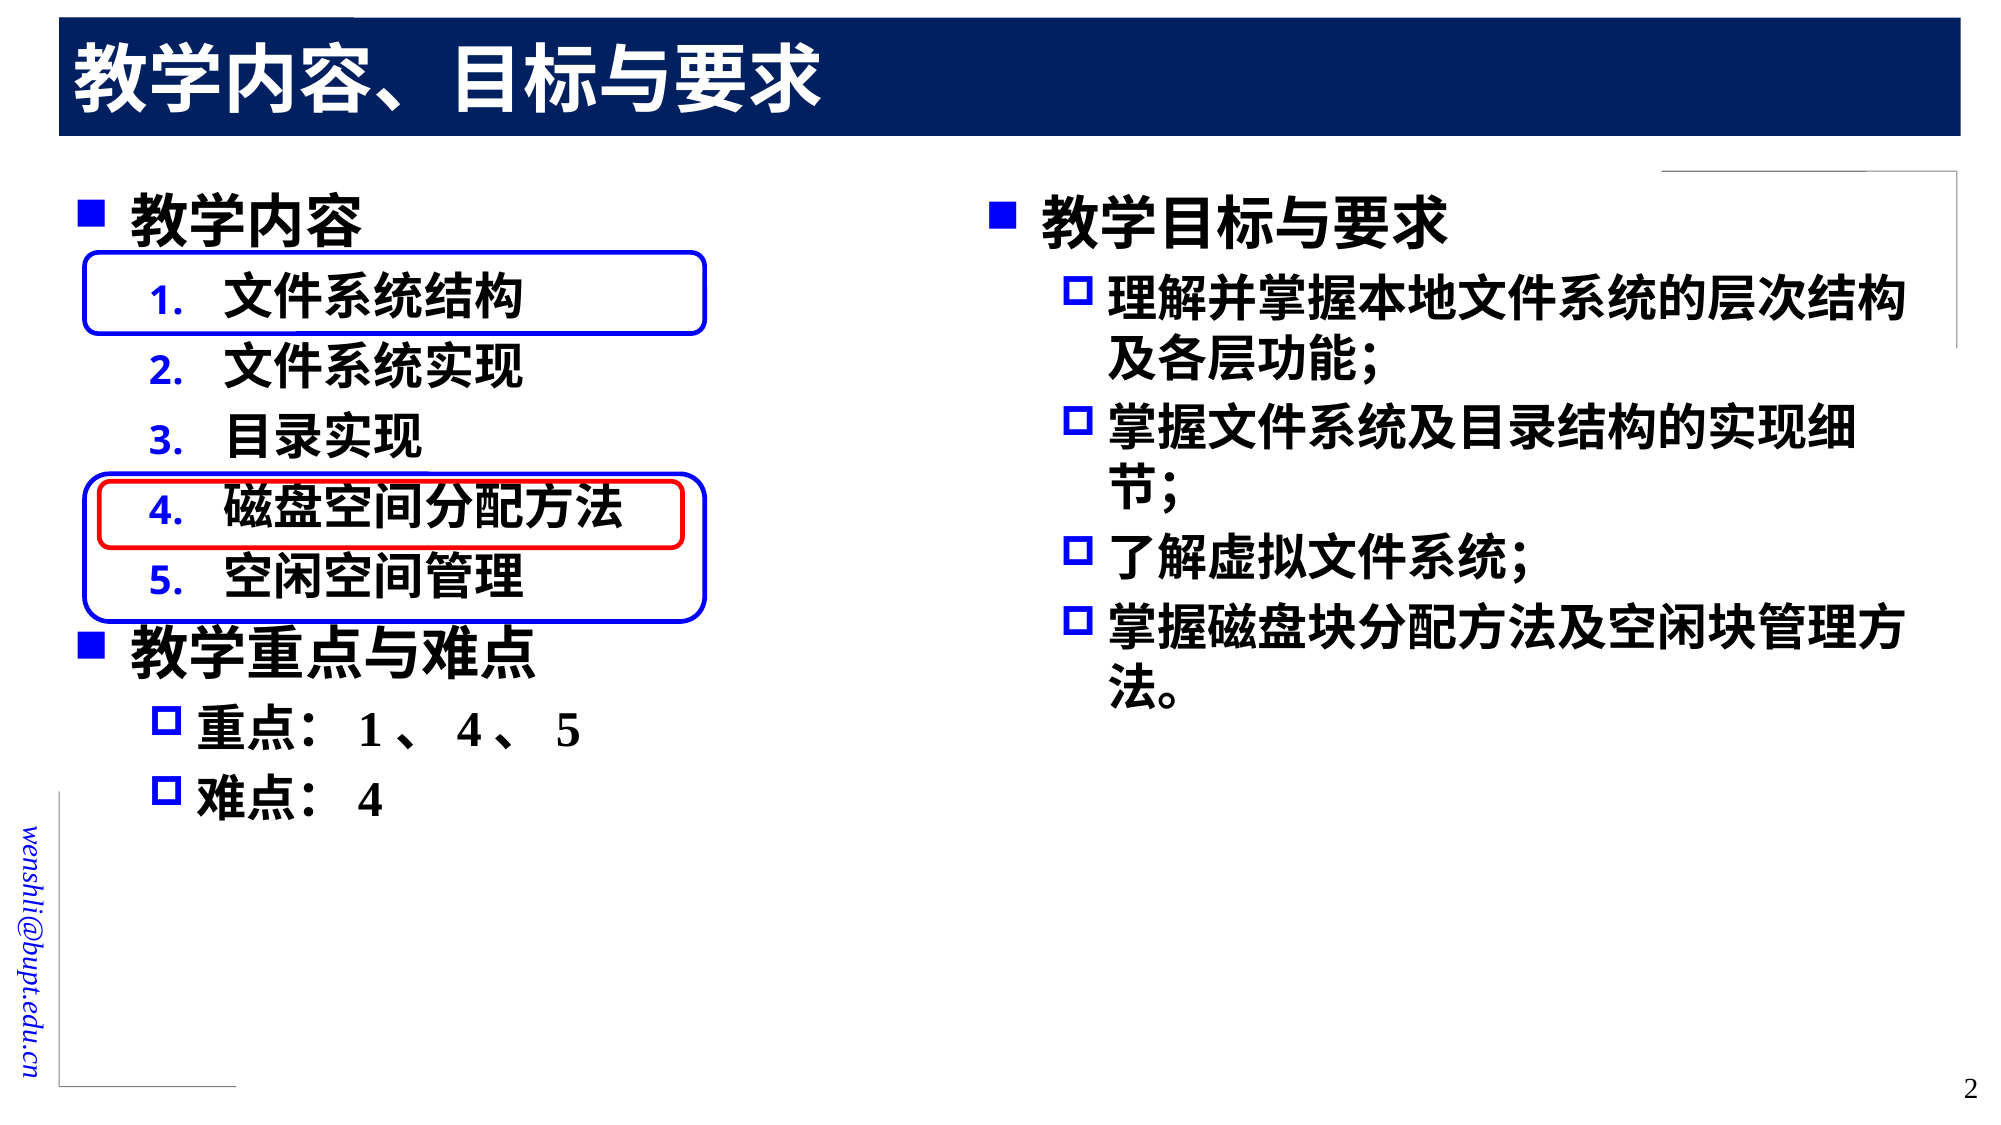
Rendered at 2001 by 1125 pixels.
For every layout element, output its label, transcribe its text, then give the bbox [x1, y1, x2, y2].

slide_number 2 [1826, 1062, 1994, 1117]
title 教学内容、目标与要求 [58, 17, 1961, 137]
text_box [84, 473, 705, 622]
text_box [84, 252, 705, 334]
list 教学目标与要求 理解并掌握本地文件系统的层次结构及各层功能； 掌握文件系统及目录结构的实现细节； 了解虚拟文件系统； 掌握磁盘块分配方法及空闲块管理方法。 [970, 178, 1956, 1094]
text_box [99, 481, 683, 548]
list 教学内容 文件系统结构 文件系统实现 目录实现 磁盘空间分配方法 空闲空间管理 教学重点与难点 重点：1、4、5 难点：4 [59, 177, 1004, 1093]
